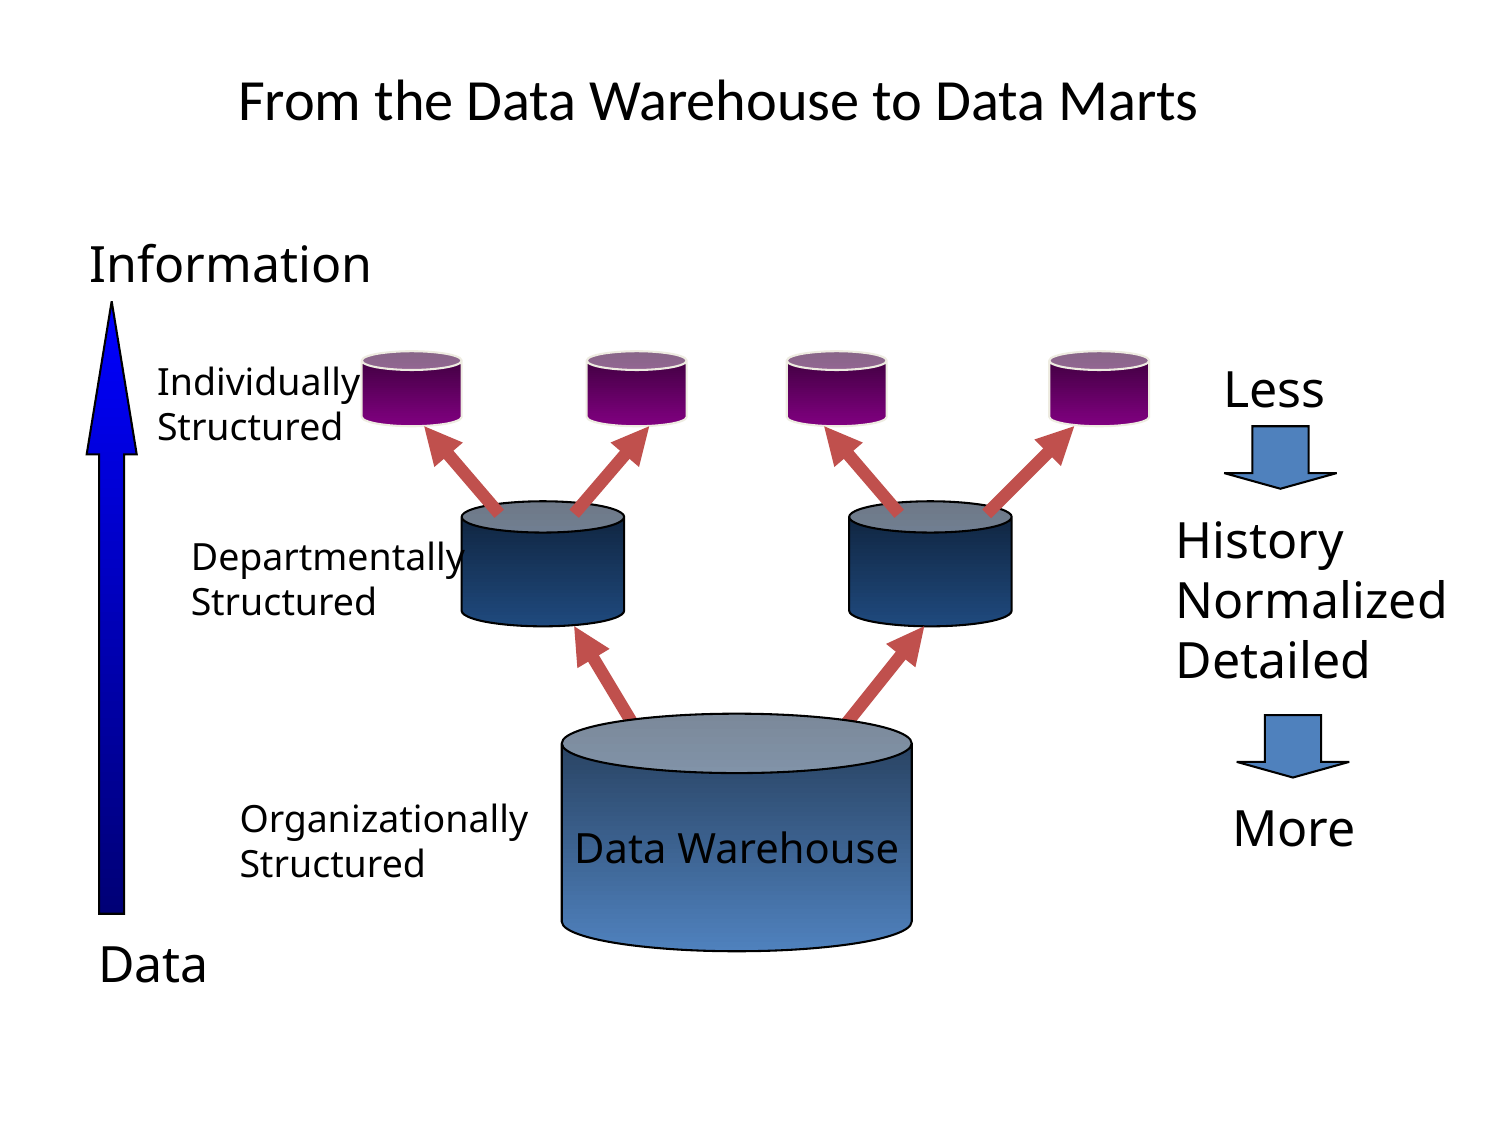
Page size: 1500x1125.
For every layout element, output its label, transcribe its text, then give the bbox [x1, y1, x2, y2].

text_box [1173, 349, 1451, 864]
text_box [382, 349, 1150, 514]
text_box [382, 713, 912, 952]
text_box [86, 224, 376, 1001]
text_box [382, 522, 1012, 752]
title From the Data Warehouse to Data Marts [74, 44, 1363, 151]
